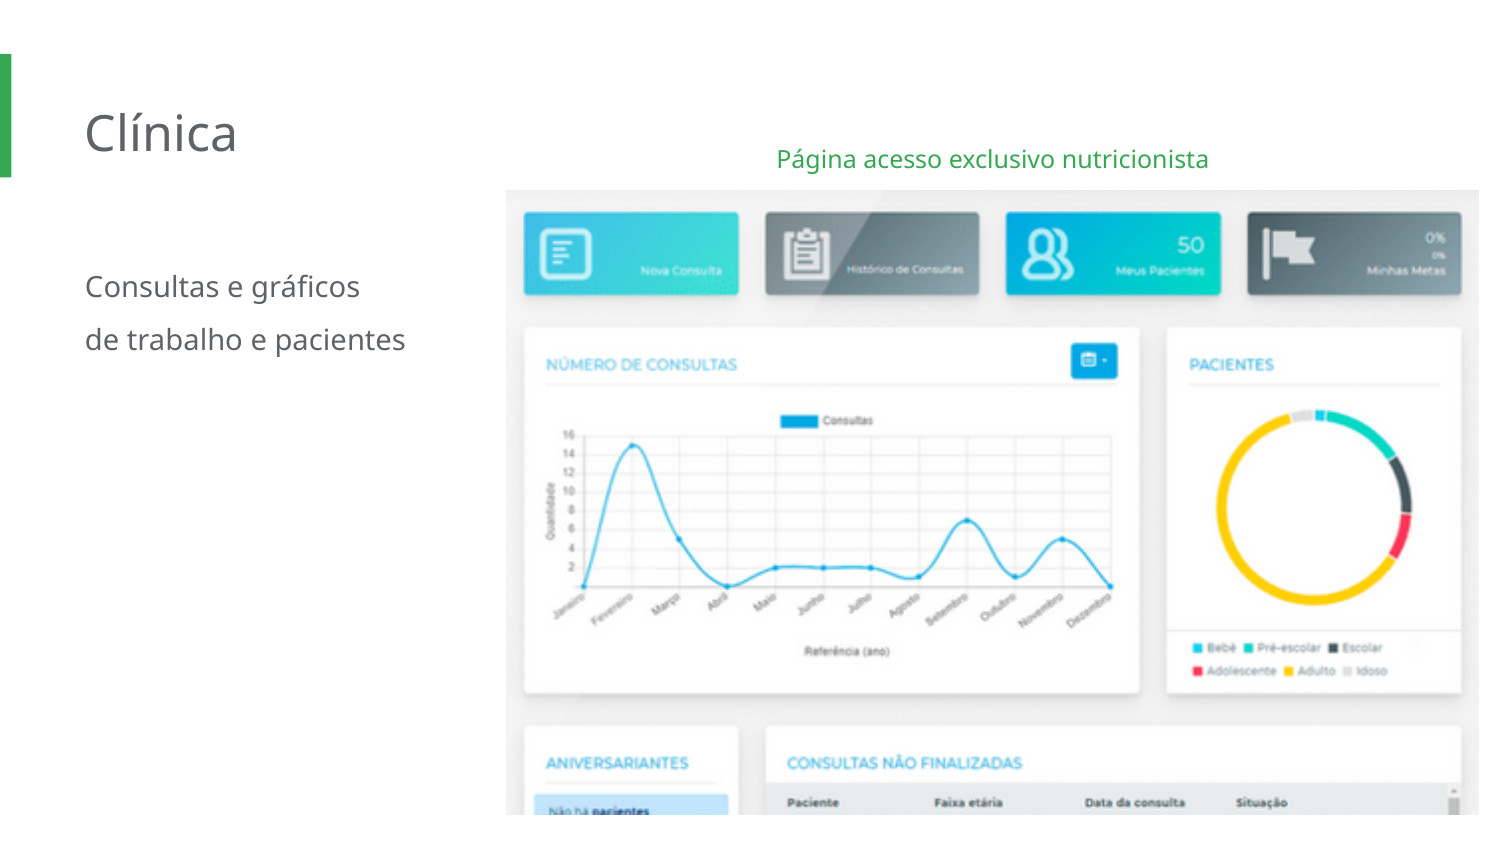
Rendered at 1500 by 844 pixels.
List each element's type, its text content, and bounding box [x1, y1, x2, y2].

text_box Clínica [84, 85, 1234, 176]
text_box Consultas e gráficos de trabalho e pacientes [84, 235, 501, 424]
text_box Página acesso exclusivo nutricionista [700, 128, 1286, 188]
picture [506, 189, 1480, 815]
